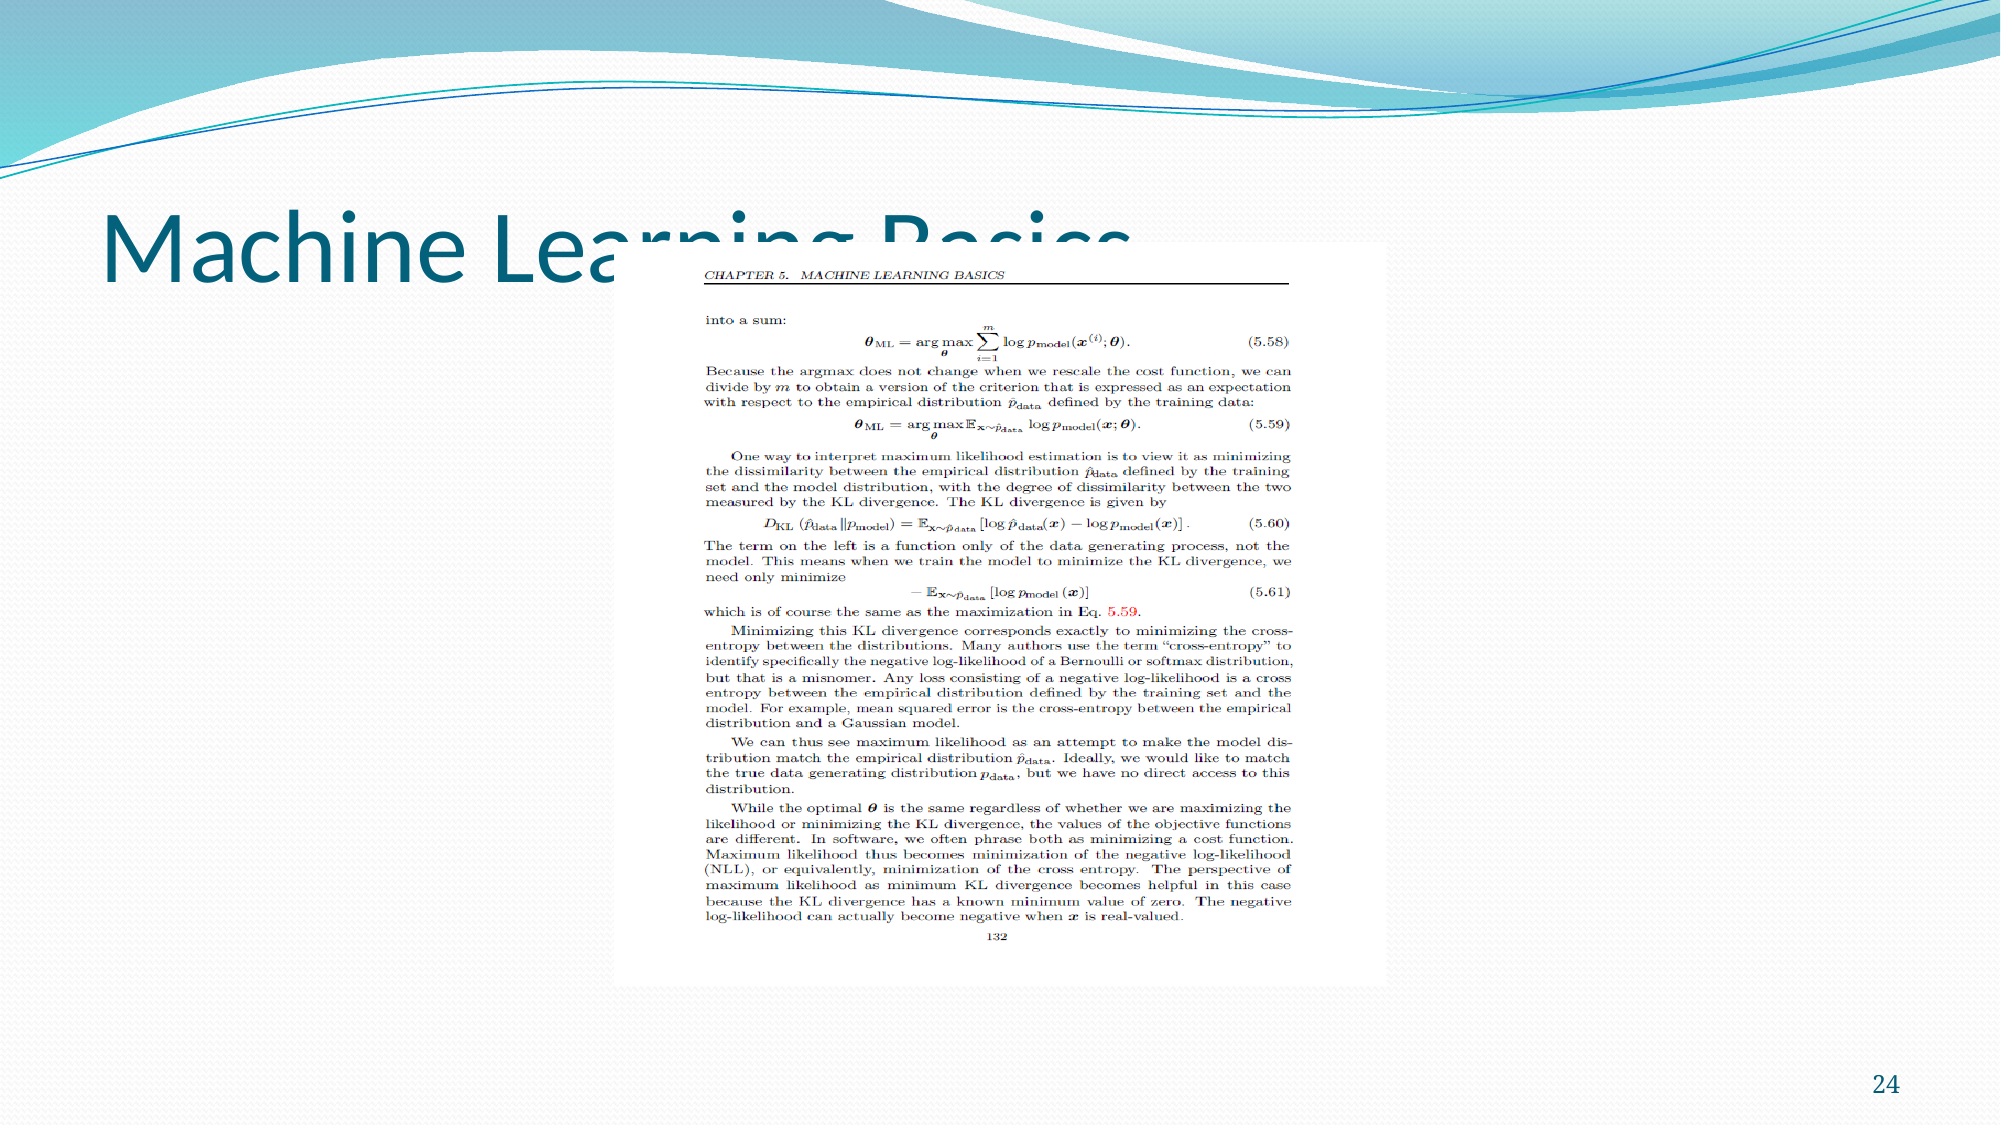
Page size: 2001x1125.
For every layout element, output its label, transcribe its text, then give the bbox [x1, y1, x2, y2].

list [614, 242, 1386, 986]
title Machine Learning Basics [99, 115, 1900, 303]
slide_number 24 [1733, 1042, 1900, 1103]
